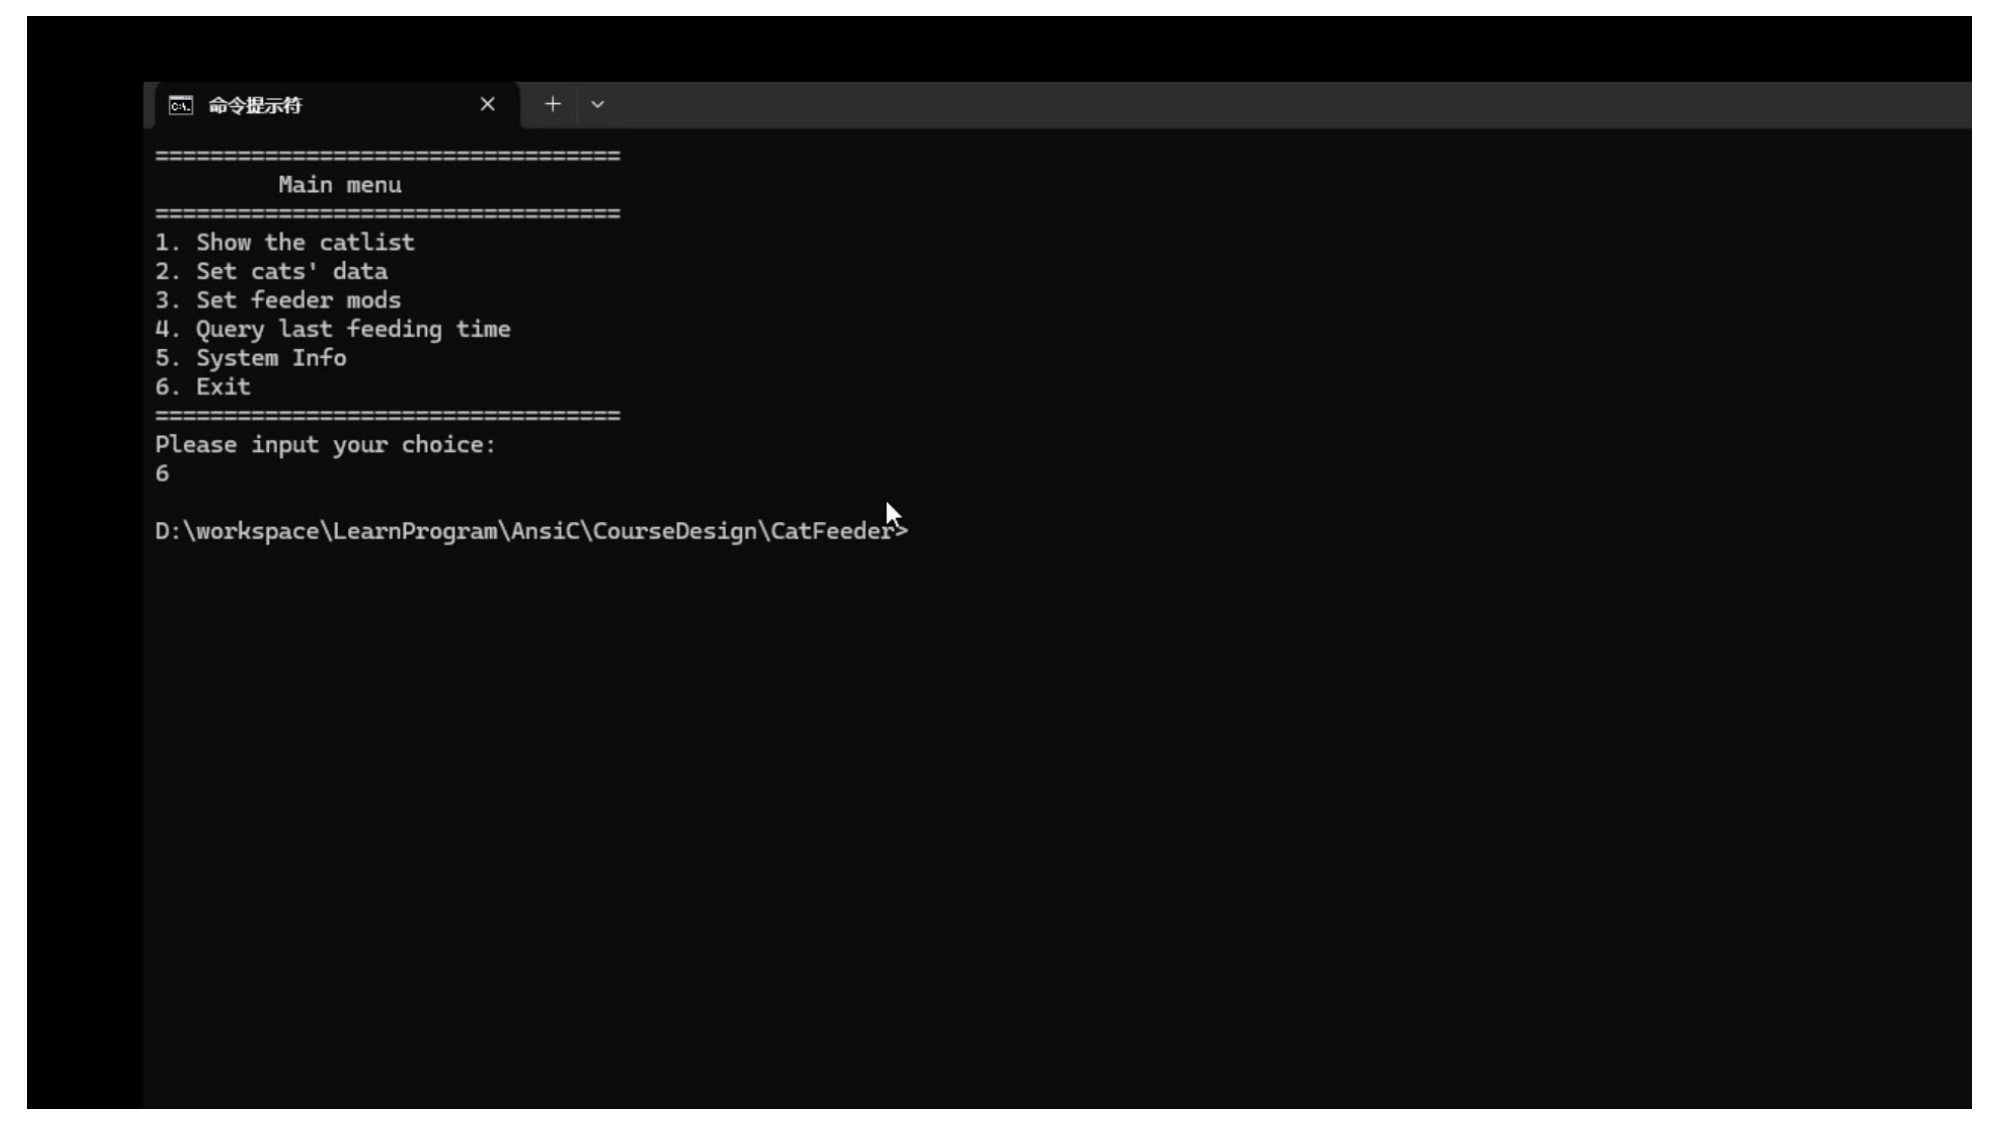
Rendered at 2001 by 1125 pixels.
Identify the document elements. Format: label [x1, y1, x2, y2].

text_box [27, 15, 1973, 1110]
